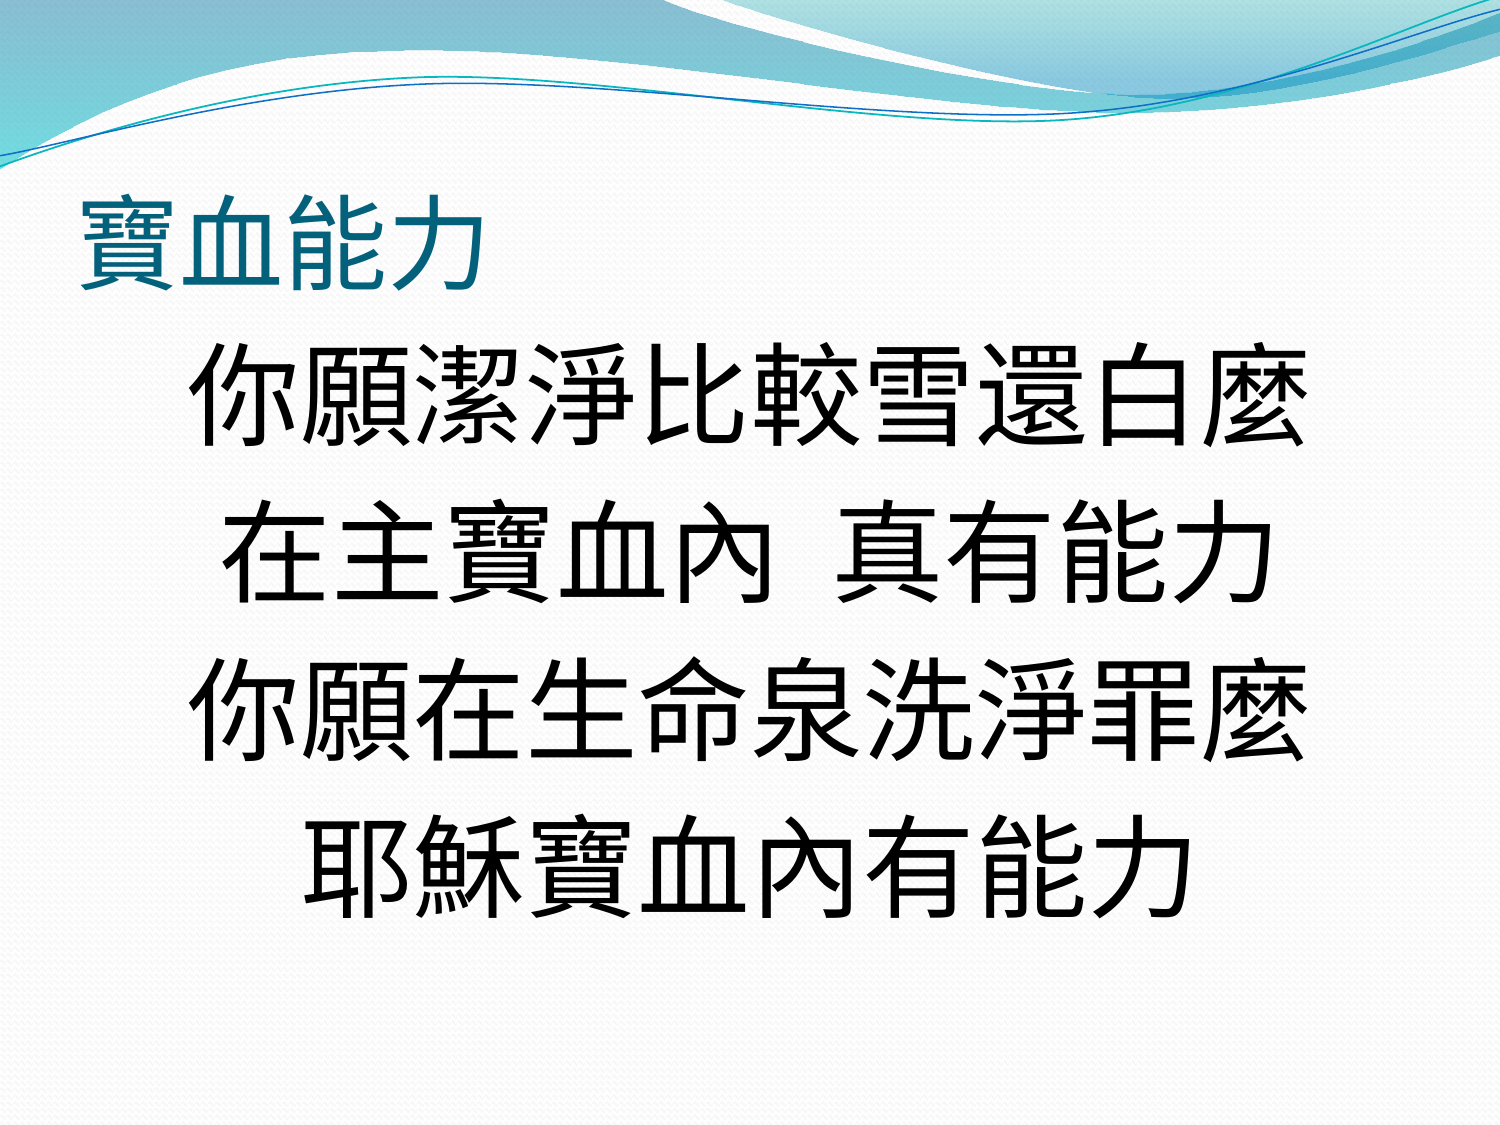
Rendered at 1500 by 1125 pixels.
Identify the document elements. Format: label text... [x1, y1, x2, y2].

title 寶血能力 [75, 115, 1425, 303]
list 你願潔淨比較雪還白麼 在主寶血內 真有能力 你願在生命泉洗淨罪麼 耶穌寶血內有能力 [75, 317, 1425, 1038]
